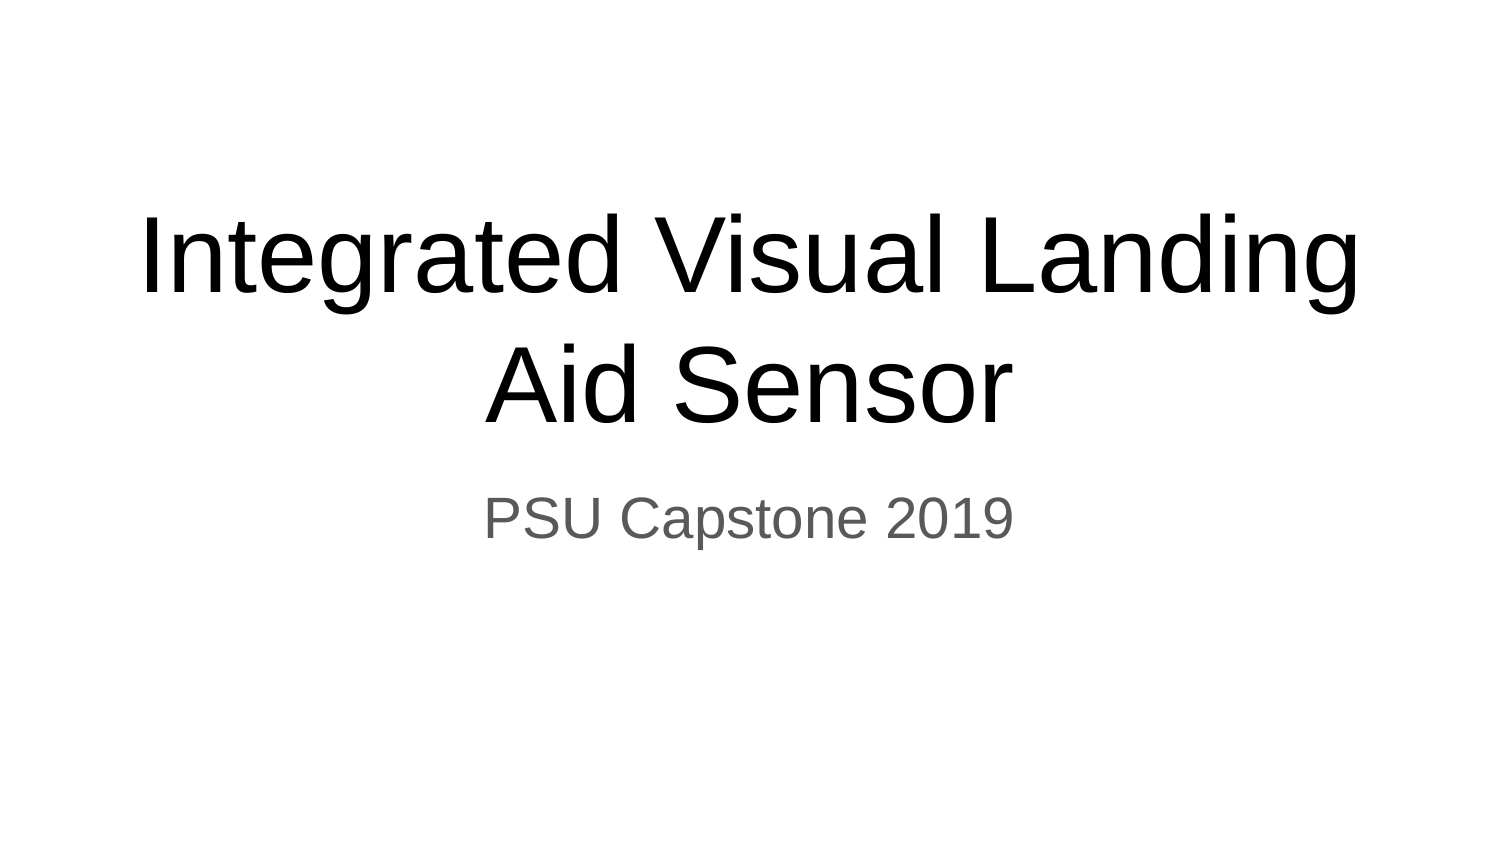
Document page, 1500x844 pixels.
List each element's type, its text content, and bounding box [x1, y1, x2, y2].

title Integrated Visual Landing Aid Sensor [51, 122, 1449, 459]
subtitle PSU Capstone 2019 [51, 464, 1449, 595]
